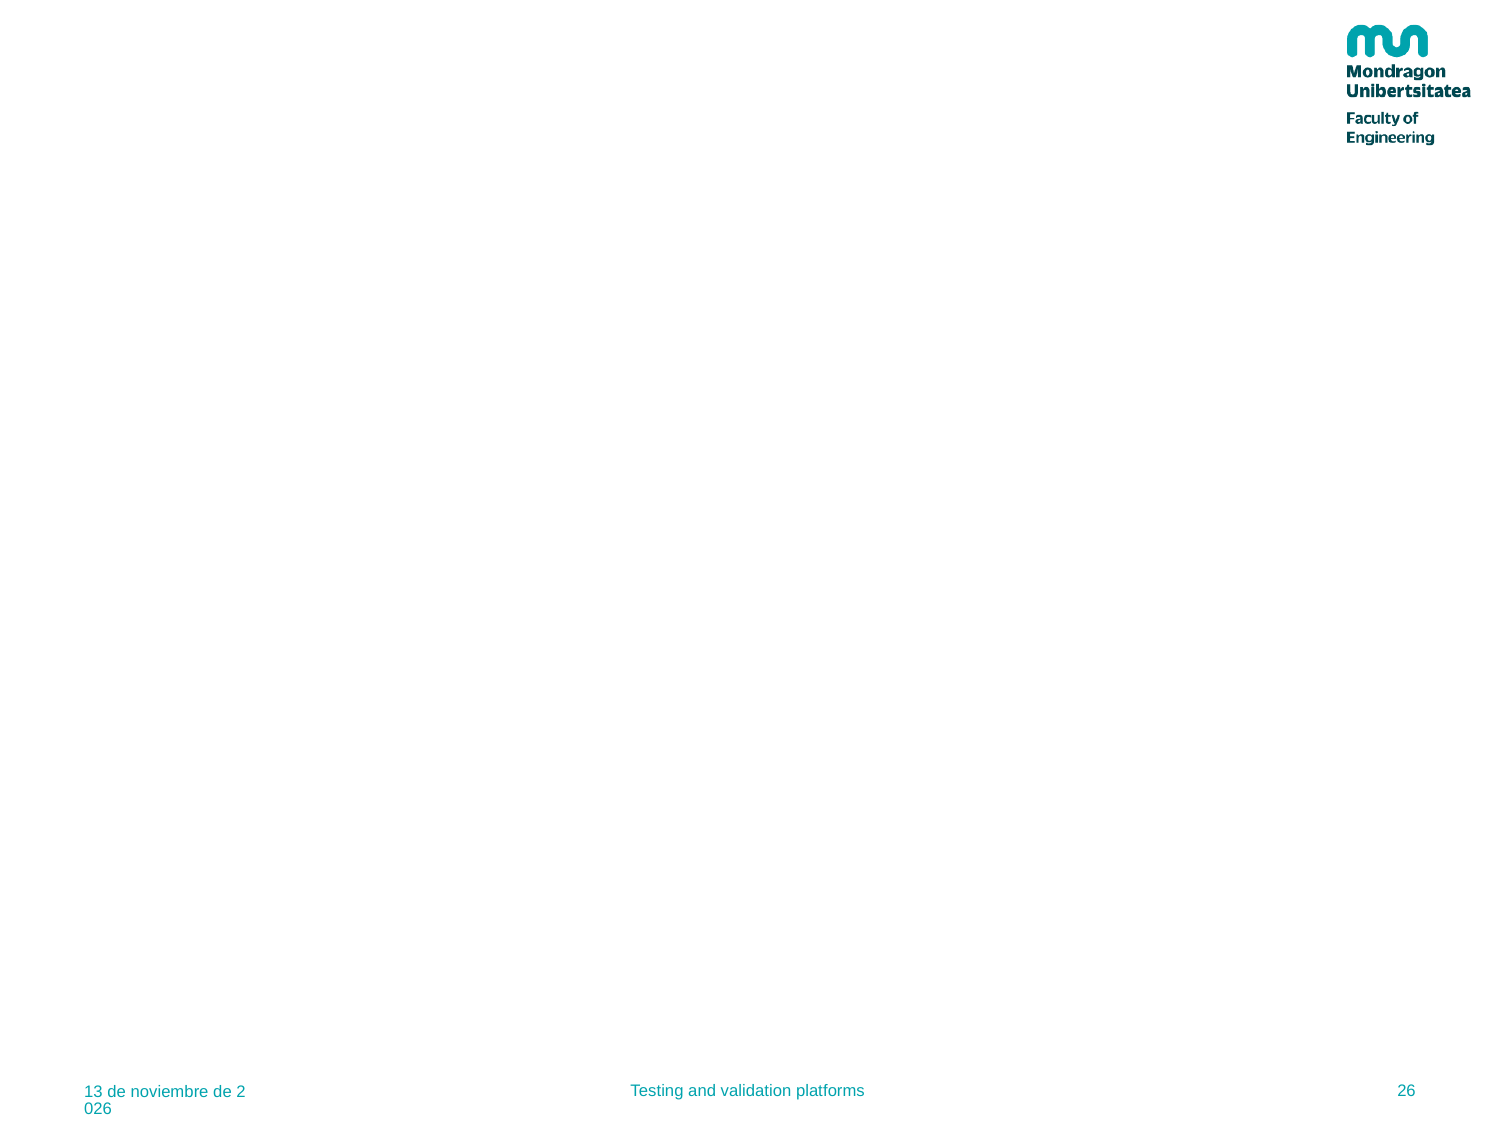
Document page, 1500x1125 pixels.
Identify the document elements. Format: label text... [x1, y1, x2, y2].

picture [1319, 0, 1500, 170]
footer Testing and validation platforms [356, 1059, 1140, 1120]
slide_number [69, 1060, 263, 1121]
slide_number 26 [1248, 1059, 1431, 1120]
